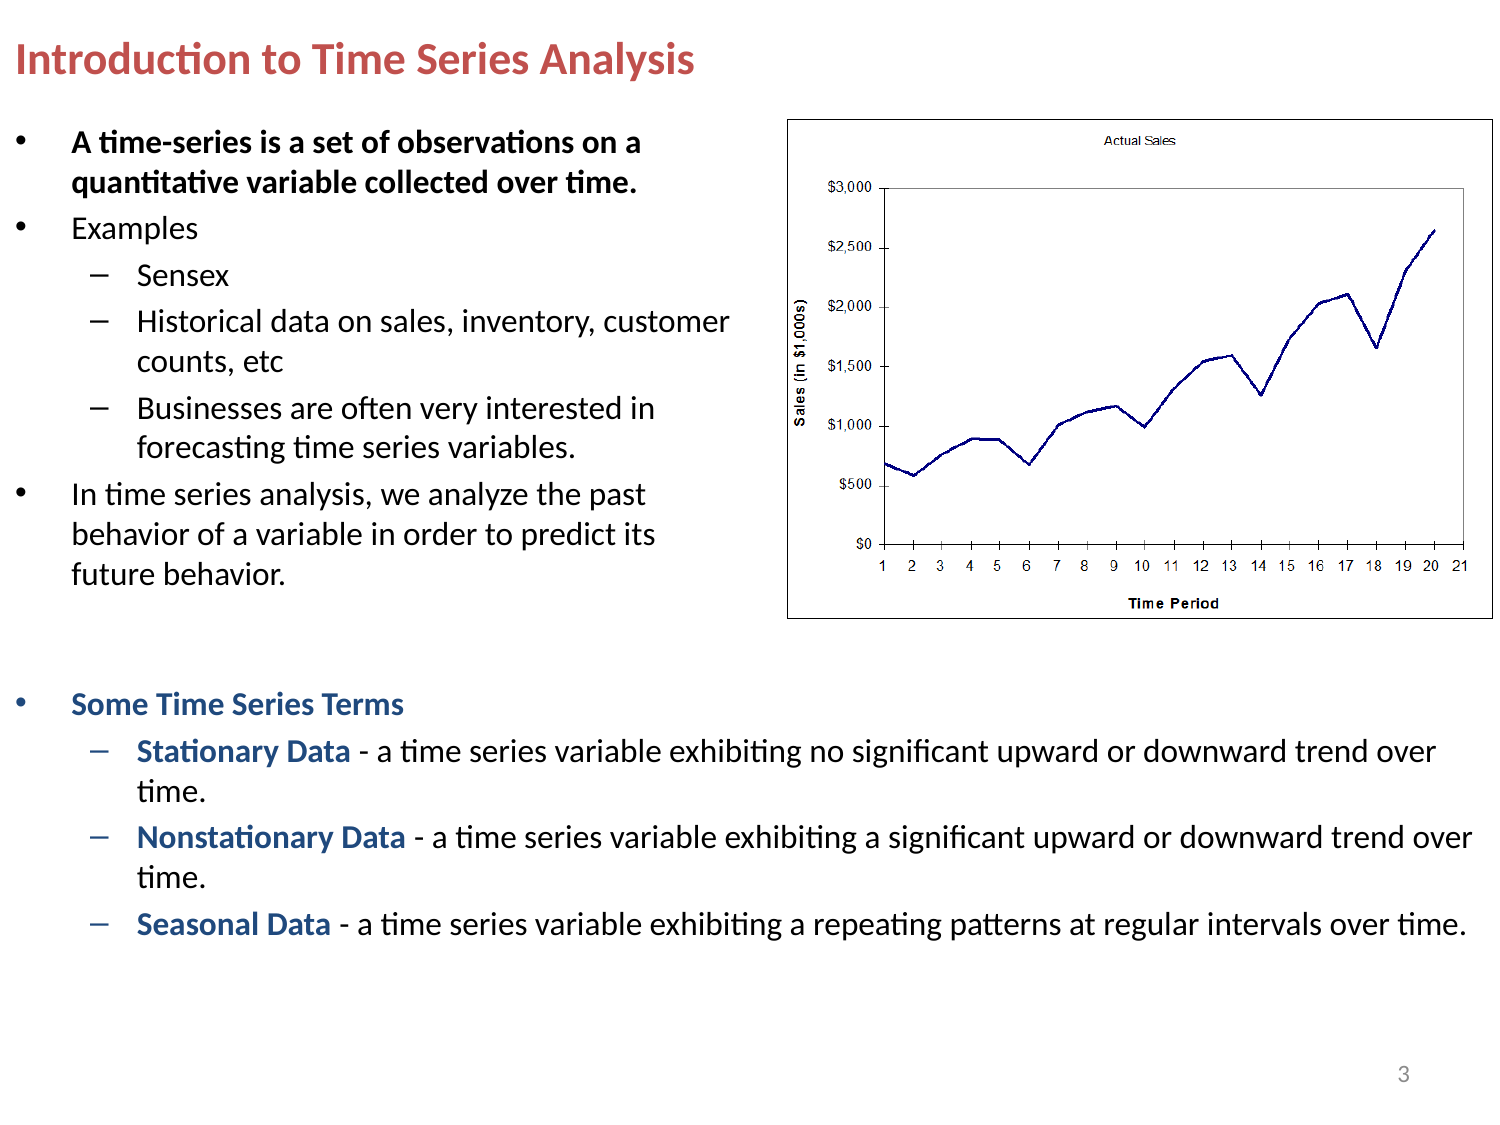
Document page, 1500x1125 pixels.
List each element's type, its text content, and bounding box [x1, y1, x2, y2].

picture [780, 112, 1500, 626]
title Introduction to Time Series Analysis [0, 0, 1500, 113]
list A time-series is a set of observations on a quantitative variable collected over time. Examples Sensex Historical data on sales, inventory, customer counts, etc Businesses are often very interested in forecasting time series variables. In time series analysis, we analyze the past behavior of a variable in order to predict its future behavior. [0, 112, 763, 613]
text_box Some Time Series Terms Stationary Data - a time series variable exhibiting no significant upward or downward trend over time. Nonstationary Data - a time series variable exhibiting a significant upward or downward trend over time. Seasonal Data - a time series variable exhibiting a repeating patterns at regular intervals over time. [0, 674, 1500, 1125]
slide_number 3 [1074, 1042, 1425, 1103]
